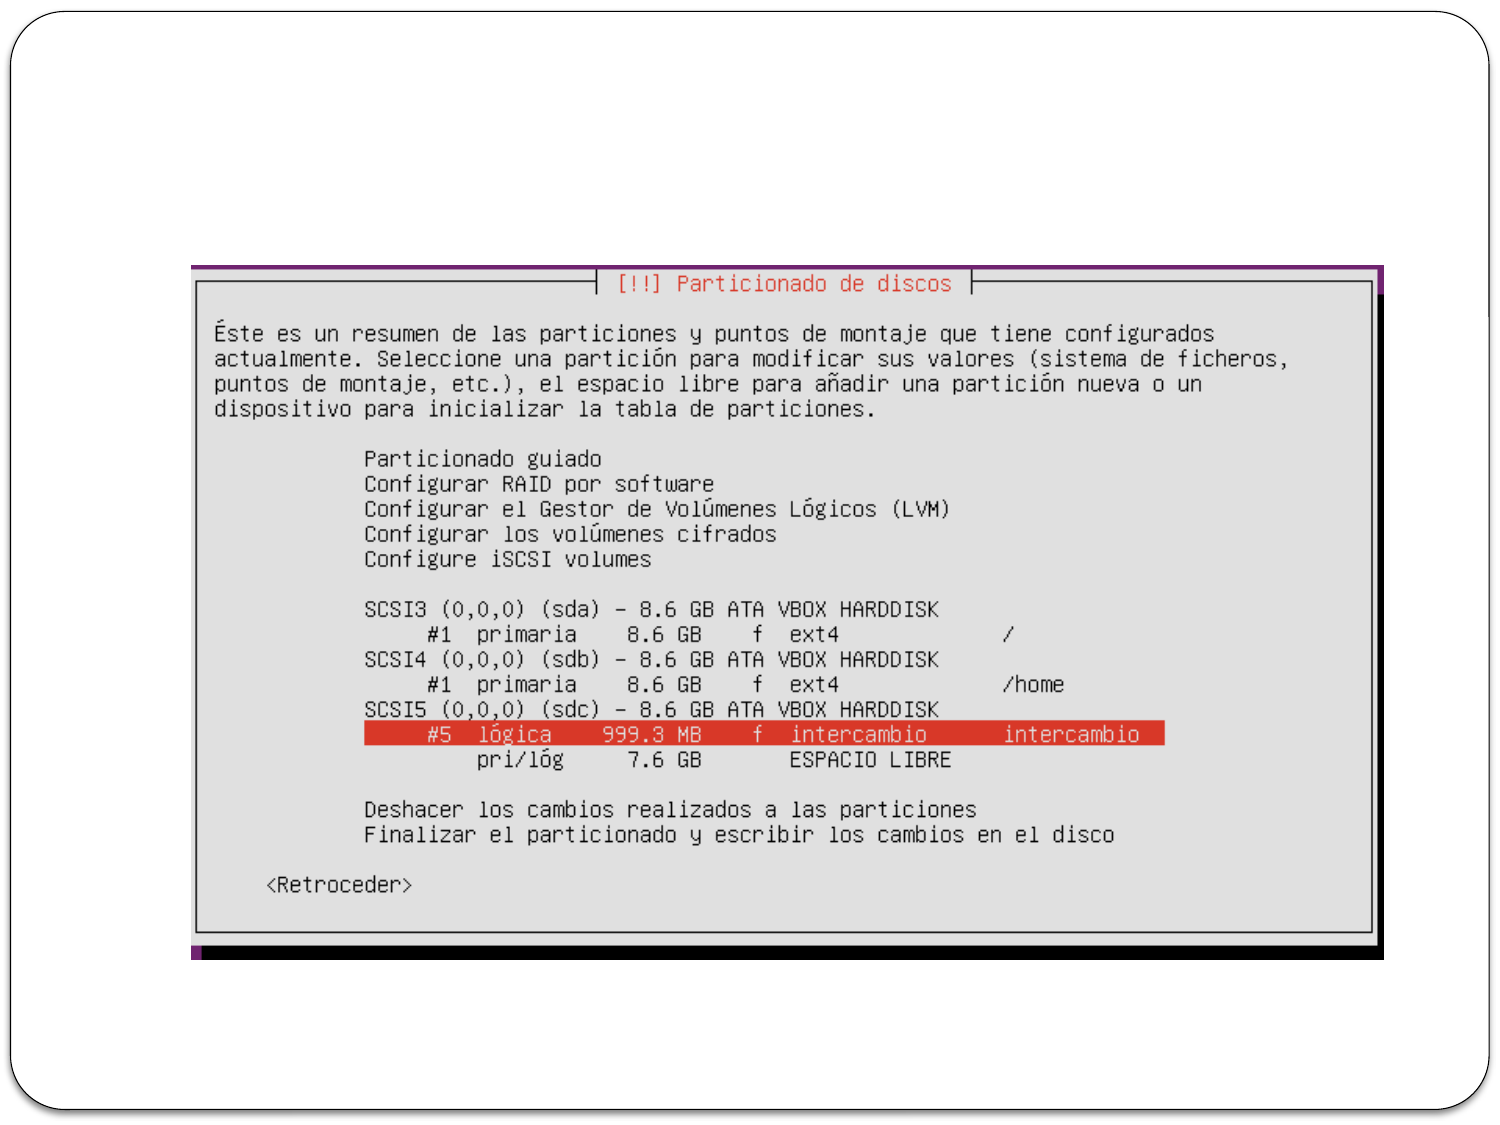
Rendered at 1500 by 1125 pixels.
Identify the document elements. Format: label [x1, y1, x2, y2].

list [191, 265, 1384, 960]
